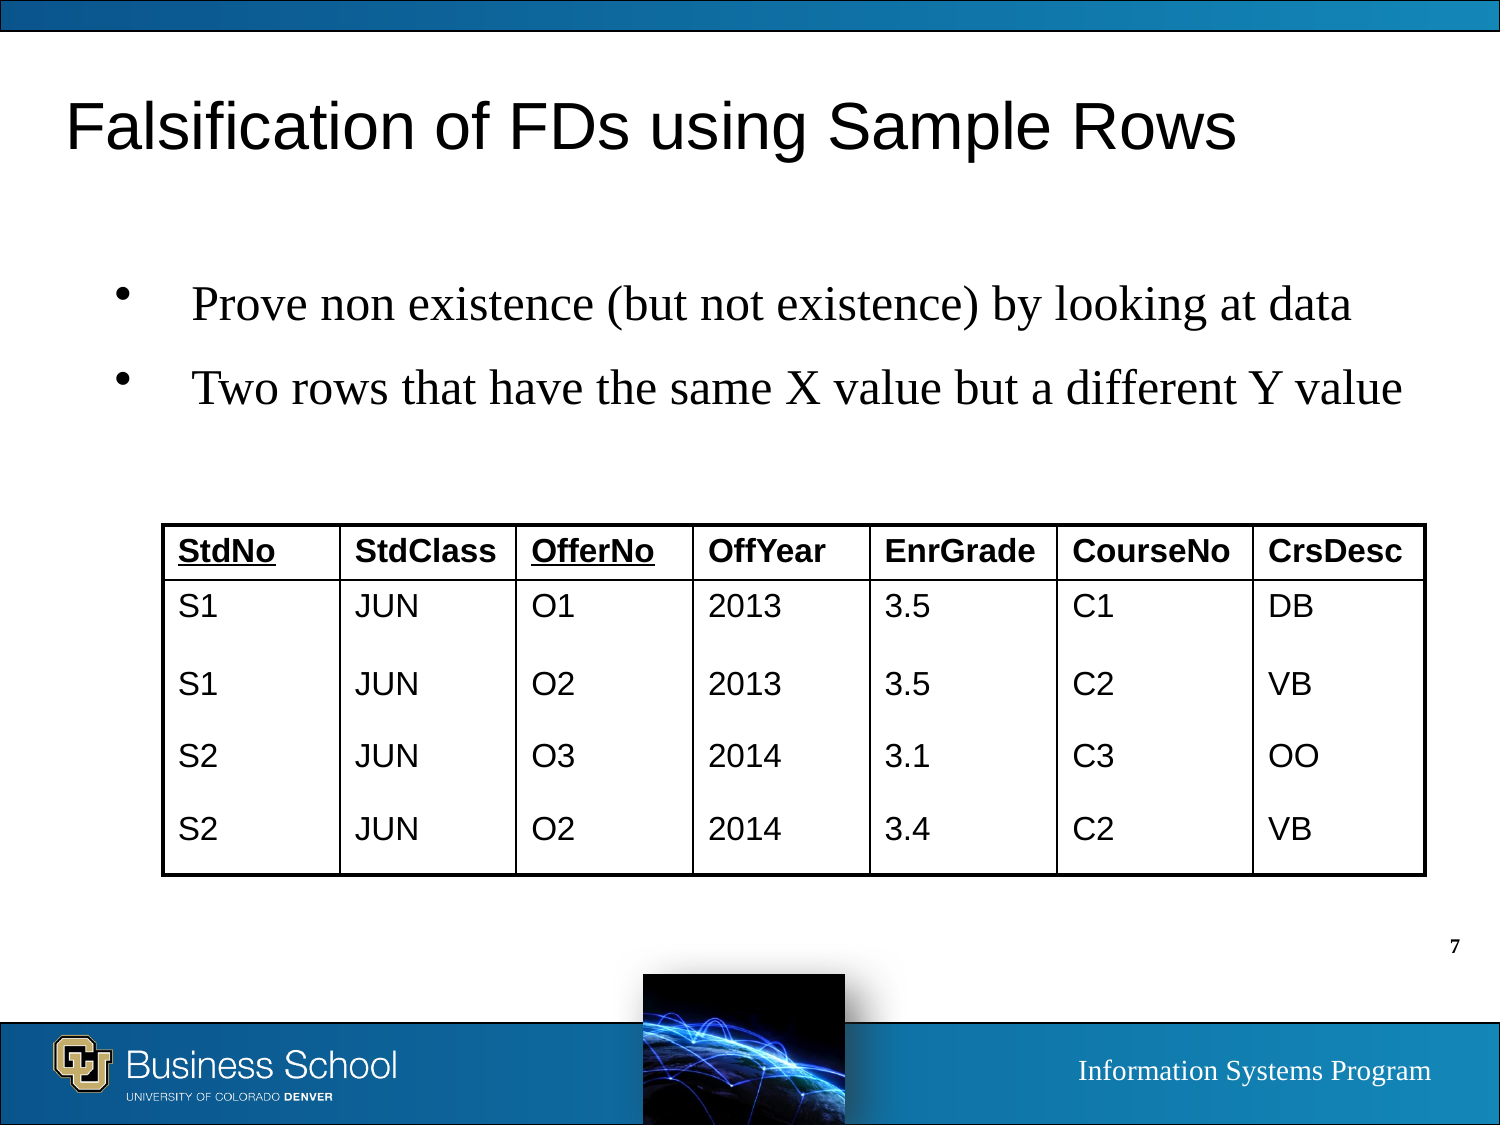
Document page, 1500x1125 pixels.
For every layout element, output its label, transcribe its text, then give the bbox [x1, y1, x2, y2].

table_cell O1 [517, 581, 692, 658]
table_cell C3 [1058, 730, 1252, 803]
table_cell DB [1254, 581, 1423, 658]
table_cell S2 [165, 730, 339, 803]
table_header CourseNo [1058, 527, 1252, 579]
table_cell JUN [341, 581, 515, 658]
table_cell 3.1 [871, 730, 1056, 803]
picture [643, 974, 845, 1125]
table_cell C2 [1058, 803, 1252, 873]
table_header EnrGrade [871, 527, 1056, 579]
table_cell 2013 [694, 581, 869, 658]
table_cell S1 [165, 658, 339, 730]
text_box Prove non existence (but not existence) by looking at data Two rows that have the same X value but a different Y value [99, 262, 1450, 423]
table_cell VB [1254, 803, 1423, 873]
table_cell S2 [165, 803, 339, 873]
table_cell 3.5 [871, 581, 1056, 658]
table_cell JUN [341, 658, 515, 730]
table_header CrsDesc [1254, 527, 1423, 579]
table_header StdClass [341, 527, 515, 579]
table_cell C1 [1058, 581, 1252, 658]
table_header OffYear [694, 527, 869, 579]
table_cell VB [1254, 658, 1423, 730]
table_cell 3.4 [871, 803, 1056, 873]
table_cell O2 [517, 803, 692, 873]
picture [53, 1034, 396, 1101]
table_header StdNo [165, 527, 339, 579]
table_cell OO [1254, 730, 1423, 803]
table_cell S1 [165, 581, 339, 658]
table_cell 2014 [694, 803, 869, 873]
table_header OfferNo [517, 527, 692, 579]
table_cell 2013 [694, 658, 869, 730]
table_cell JUN [341, 803, 515, 873]
table_cell O3 [517, 730, 692, 803]
table_cell C2 [1058, 658, 1252, 730]
title Falsification of FDs using Sample Rows [49, 74, 1351, 188]
table_cell 3.5 [871, 658, 1056, 730]
table_cell O2 [517, 658, 692, 730]
table_cell 2014 [694, 730, 869, 803]
table_cell JUN [341, 730, 515, 803]
